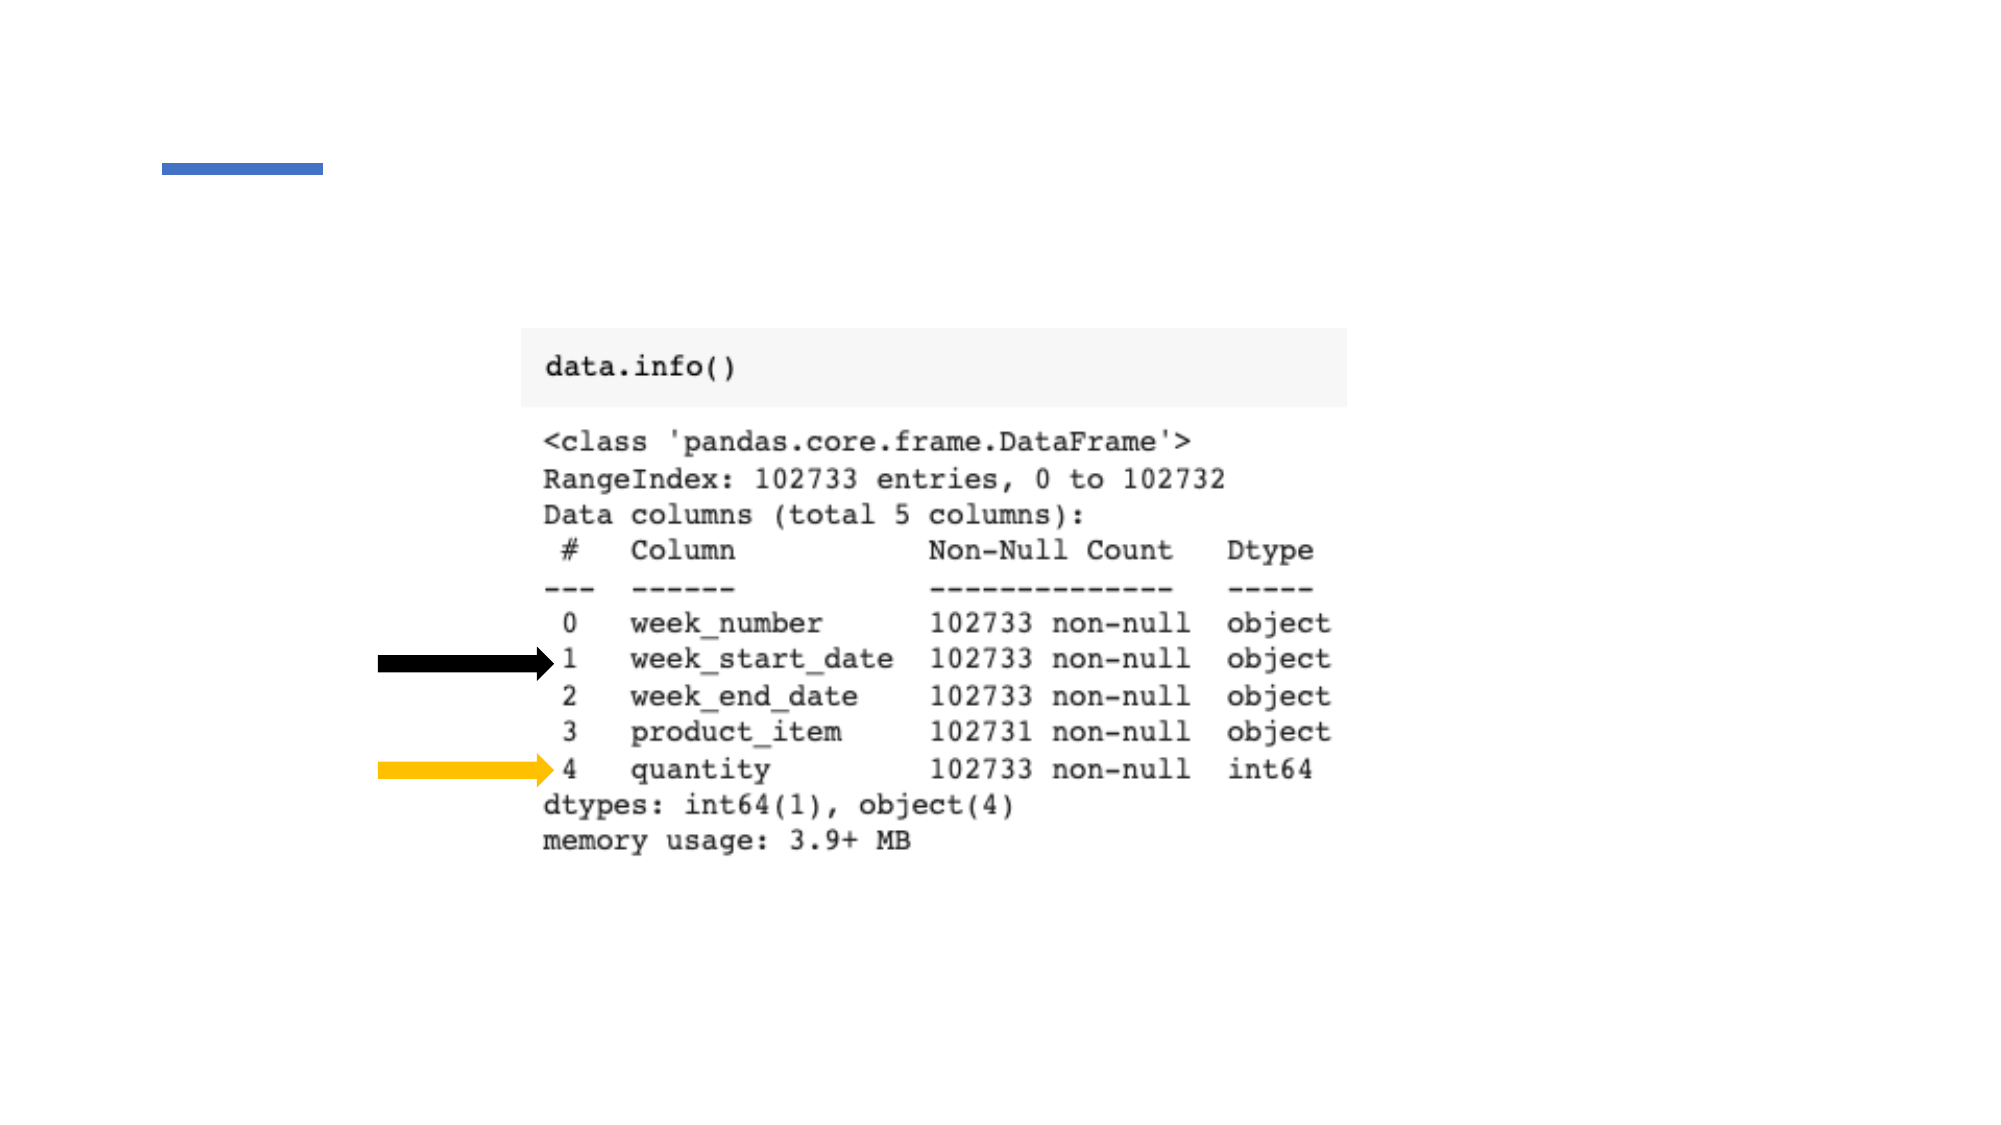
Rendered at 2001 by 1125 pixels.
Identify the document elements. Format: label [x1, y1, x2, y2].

text_box [376, 760, 521, 780]
picture [521, 328, 1347, 877]
text_box [376, 654, 521, 674]
